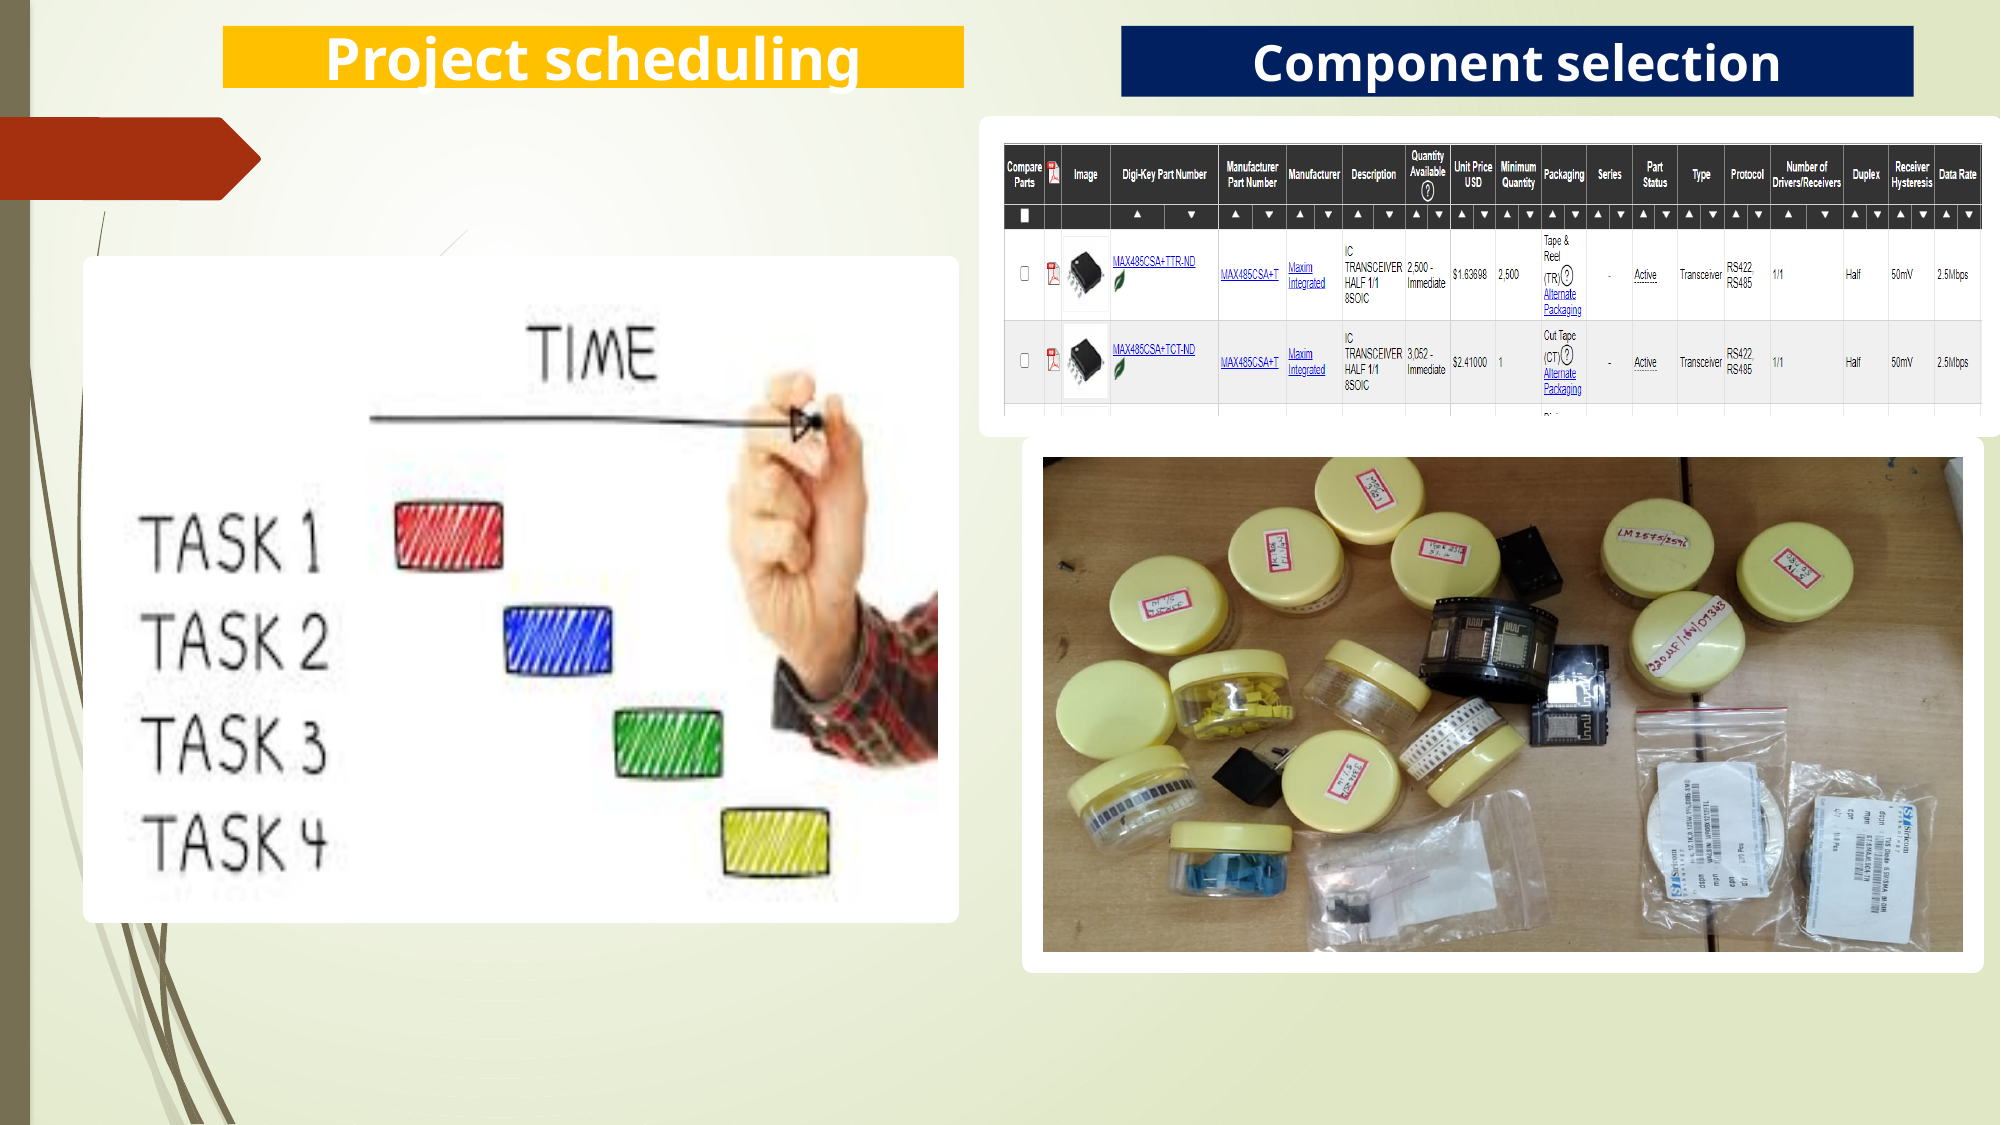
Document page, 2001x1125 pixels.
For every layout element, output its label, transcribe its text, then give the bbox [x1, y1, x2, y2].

text_box Component selection [1120, 25, 1915, 98]
picture [1042, 457, 1964, 953]
picture [999, 136, 1983, 417]
picture [103, 276, 939, 902]
text_box Project scheduling [221, 25, 965, 89]
